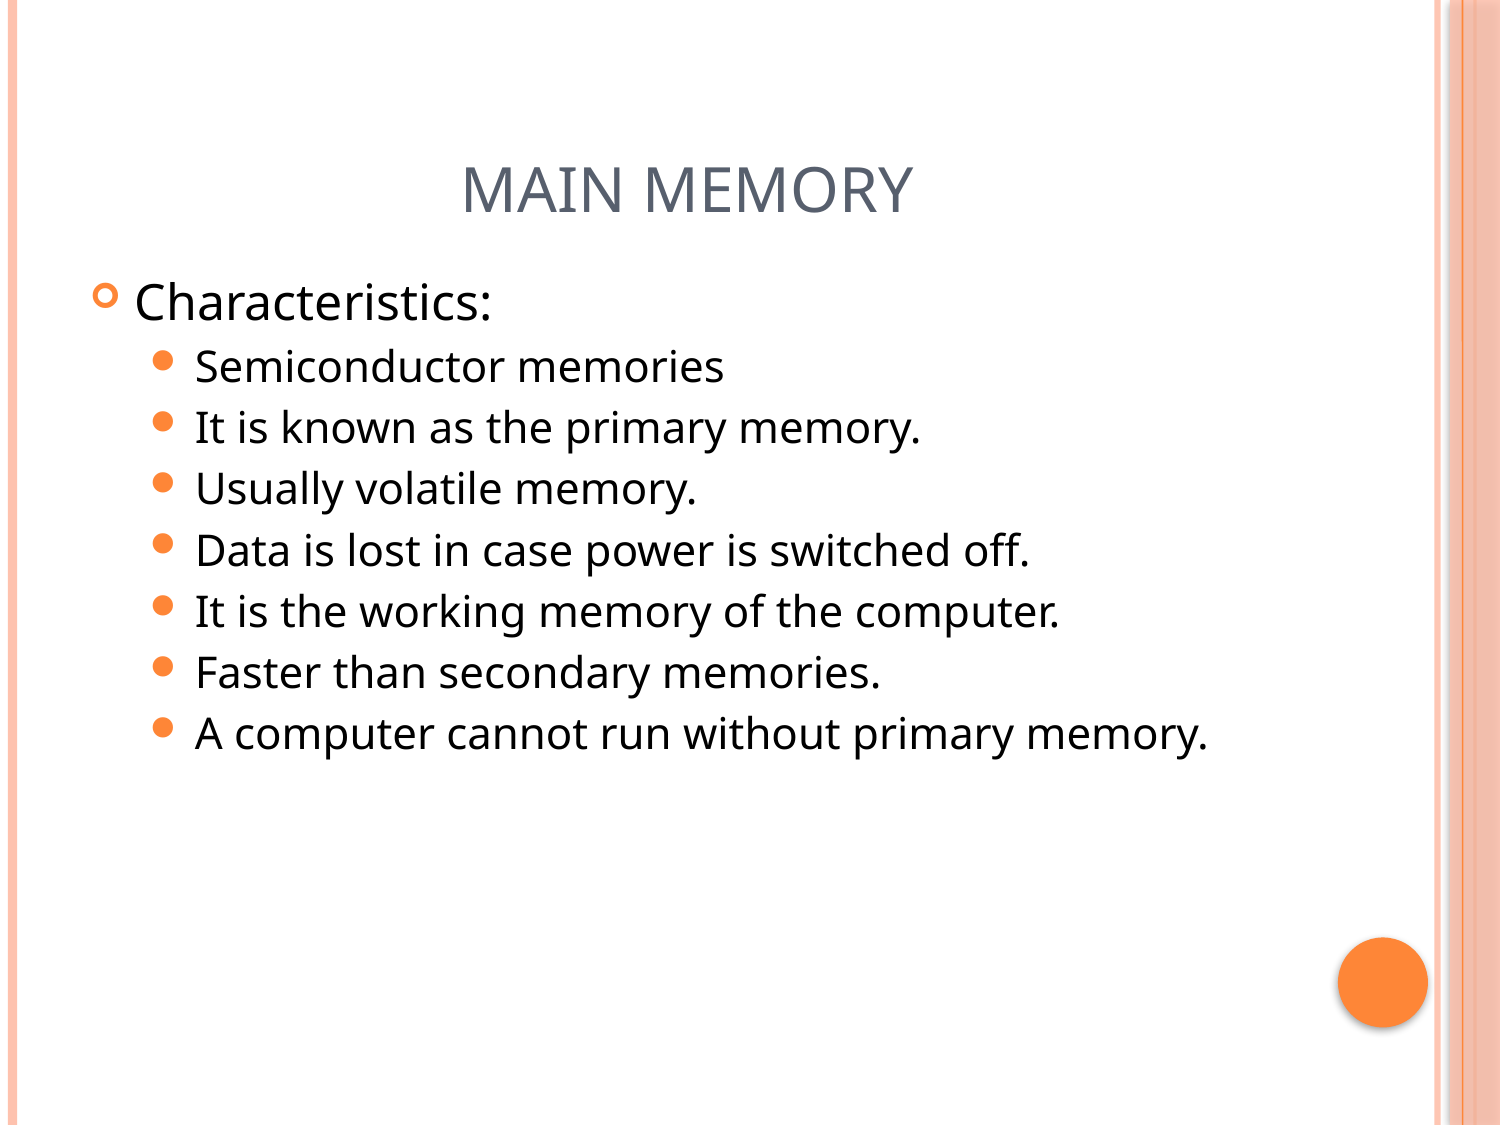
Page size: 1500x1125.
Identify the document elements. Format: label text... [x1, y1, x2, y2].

list Characteristics: Semiconductor memories It is known as the primary memory. Usually volatile memory. Data is lost in case power is switched off. It is the working memory of the computer. Faster than secondary memories. A computer cannot run without primary memory. [75, 262, 1300, 1062]
title Main Memory [75, 45, 1300, 233]
